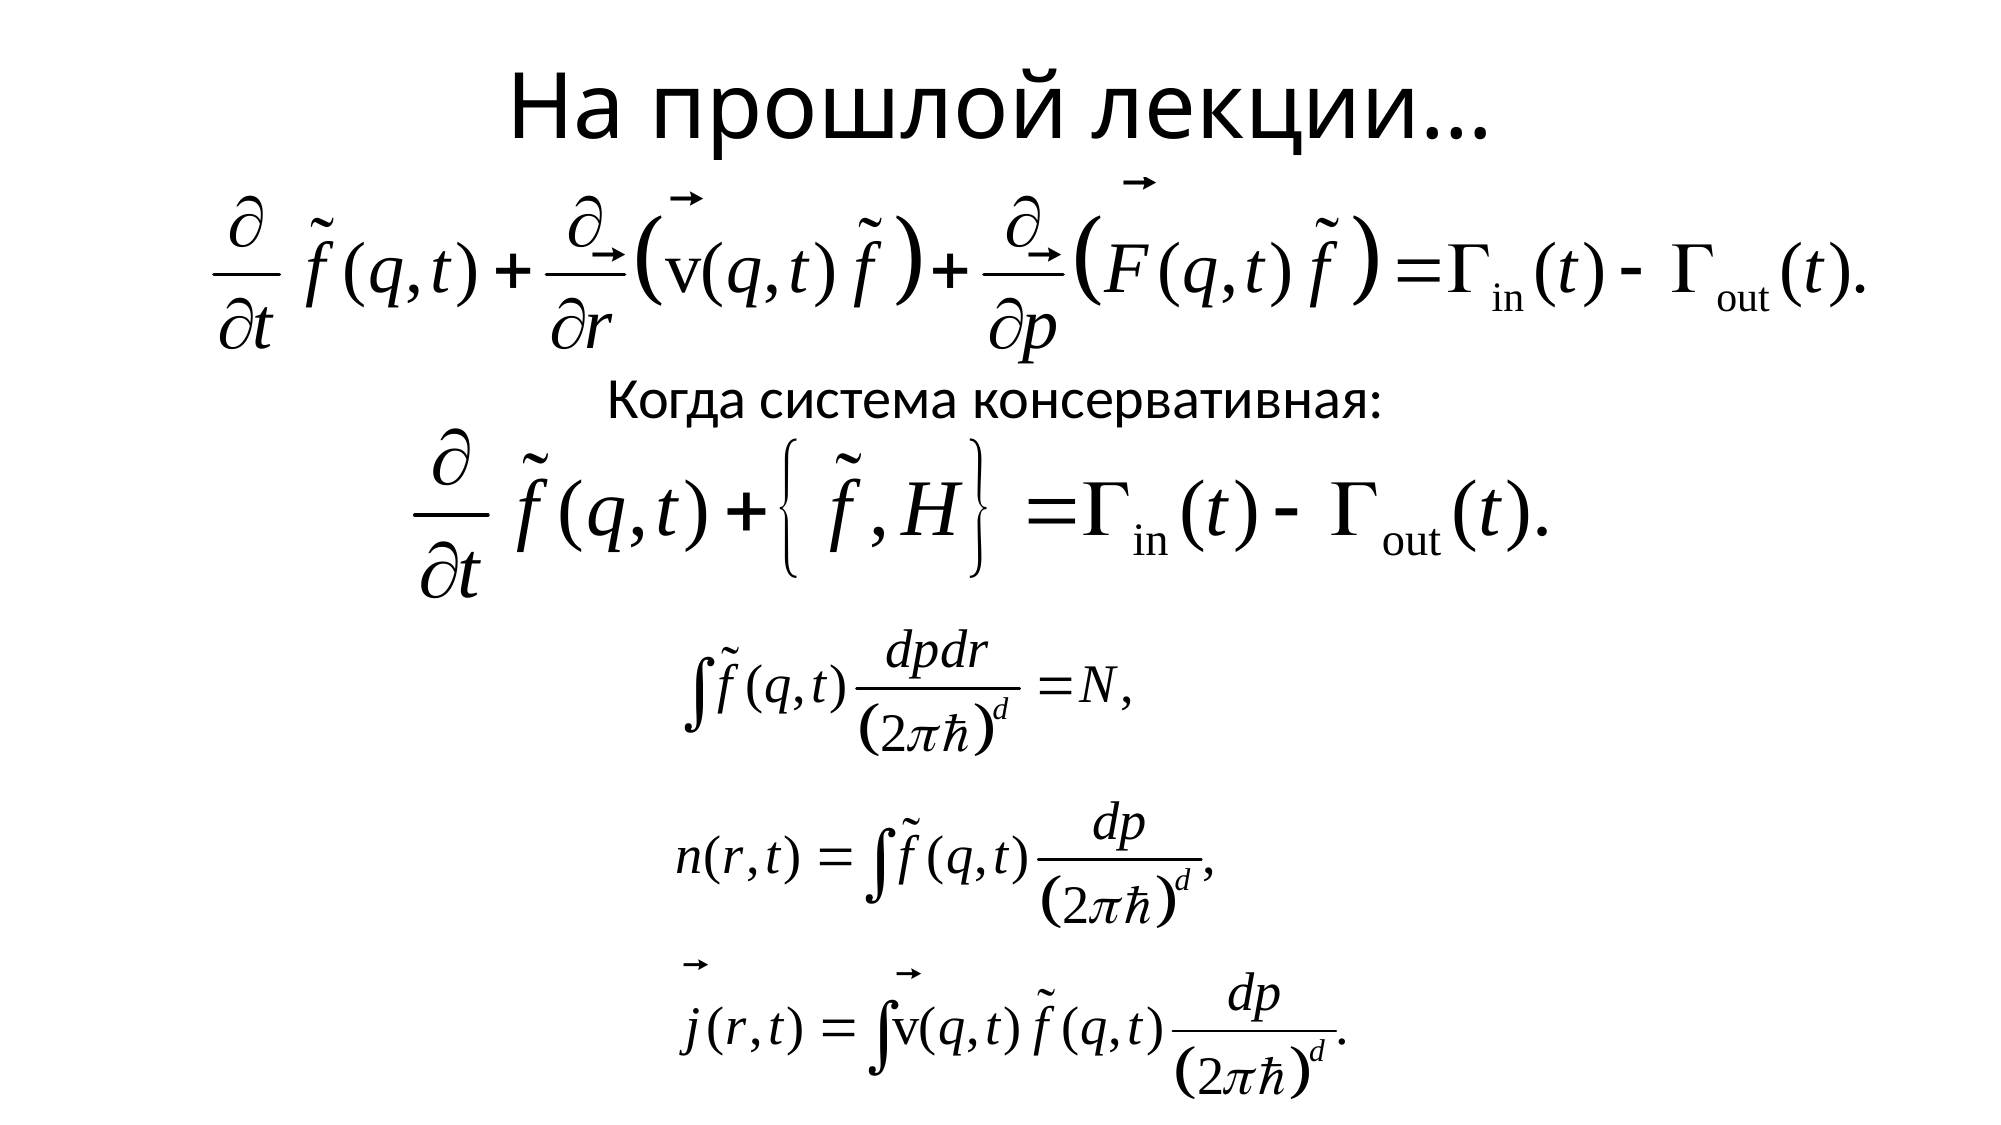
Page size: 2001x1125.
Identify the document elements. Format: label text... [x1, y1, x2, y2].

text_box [201, 177, 1879, 377]
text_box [666, 615, 1356, 1123]
text_box Когда система консервативная: [592, 377, 1408, 408]
title На прошлой лекции… [137, 0, 1863, 218]
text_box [401, 408, 1559, 616]
